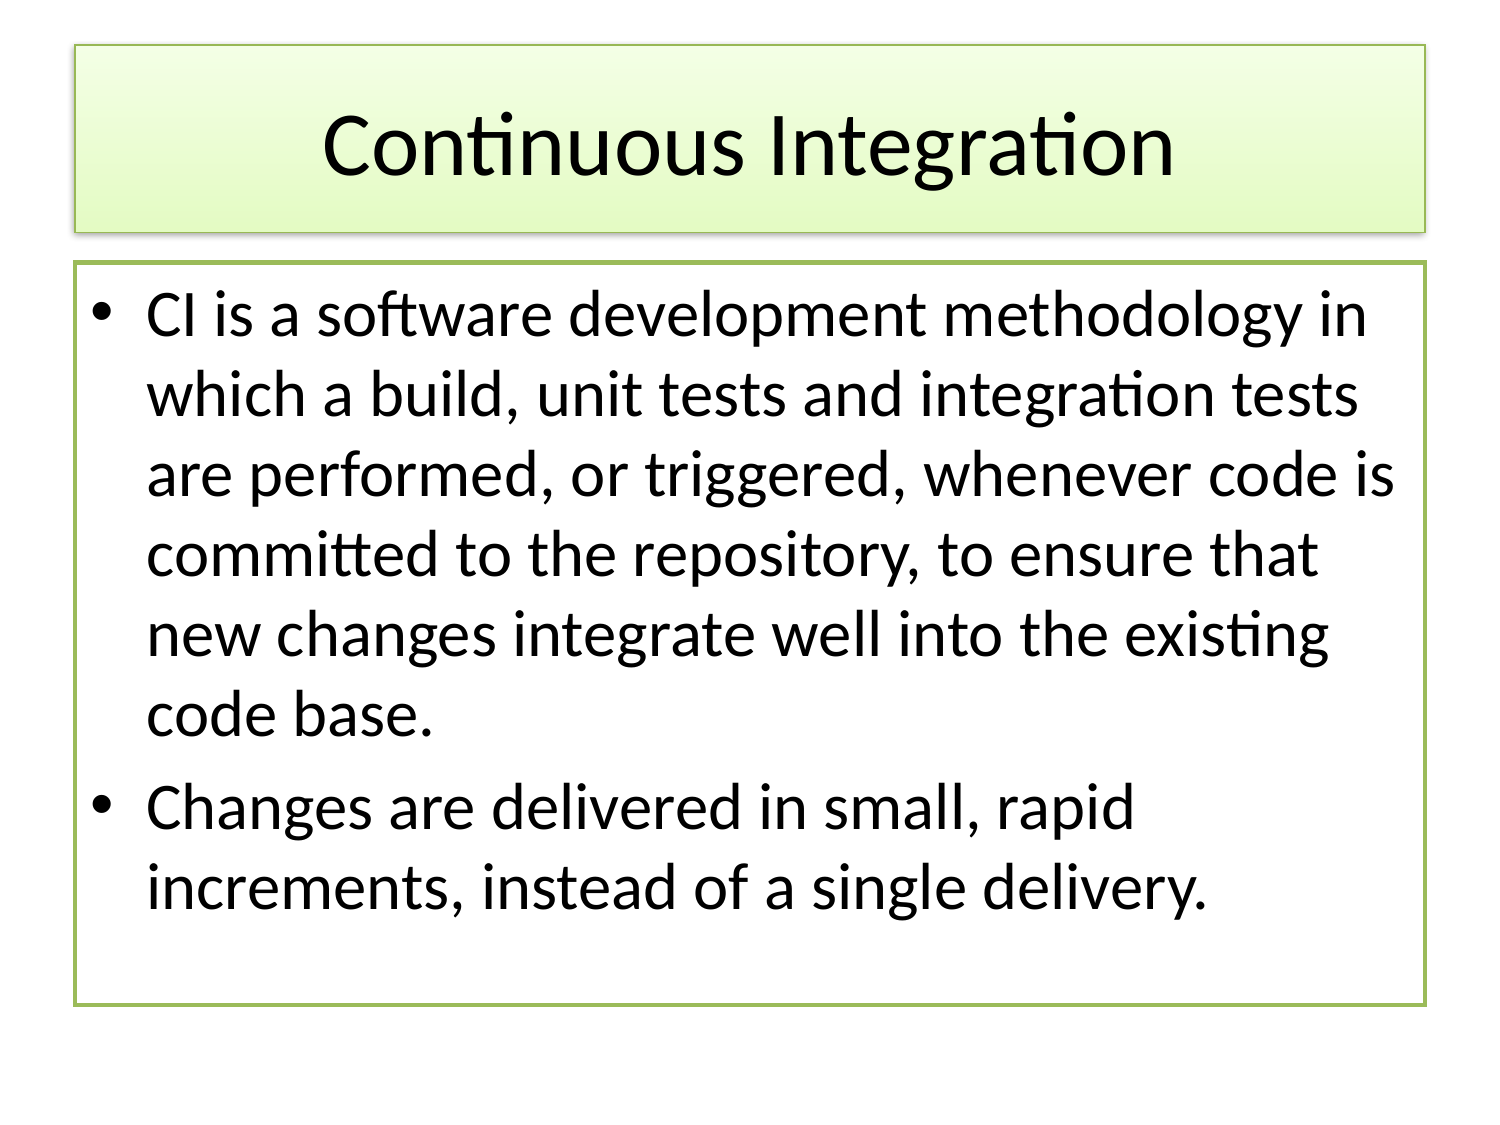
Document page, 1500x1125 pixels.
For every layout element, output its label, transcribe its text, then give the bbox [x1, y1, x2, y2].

title Continuous Integration [74, 44, 1426, 233]
list CI is a software development methodology in which a build, unit tests and integration tests are performed, or triggered, whenever code is committed to the repository, to ensure that new changes integrate well into the existing code base. Changes are delivered in small, rapid increments, instead of a single delivery. [73, 260, 1427, 1007]
